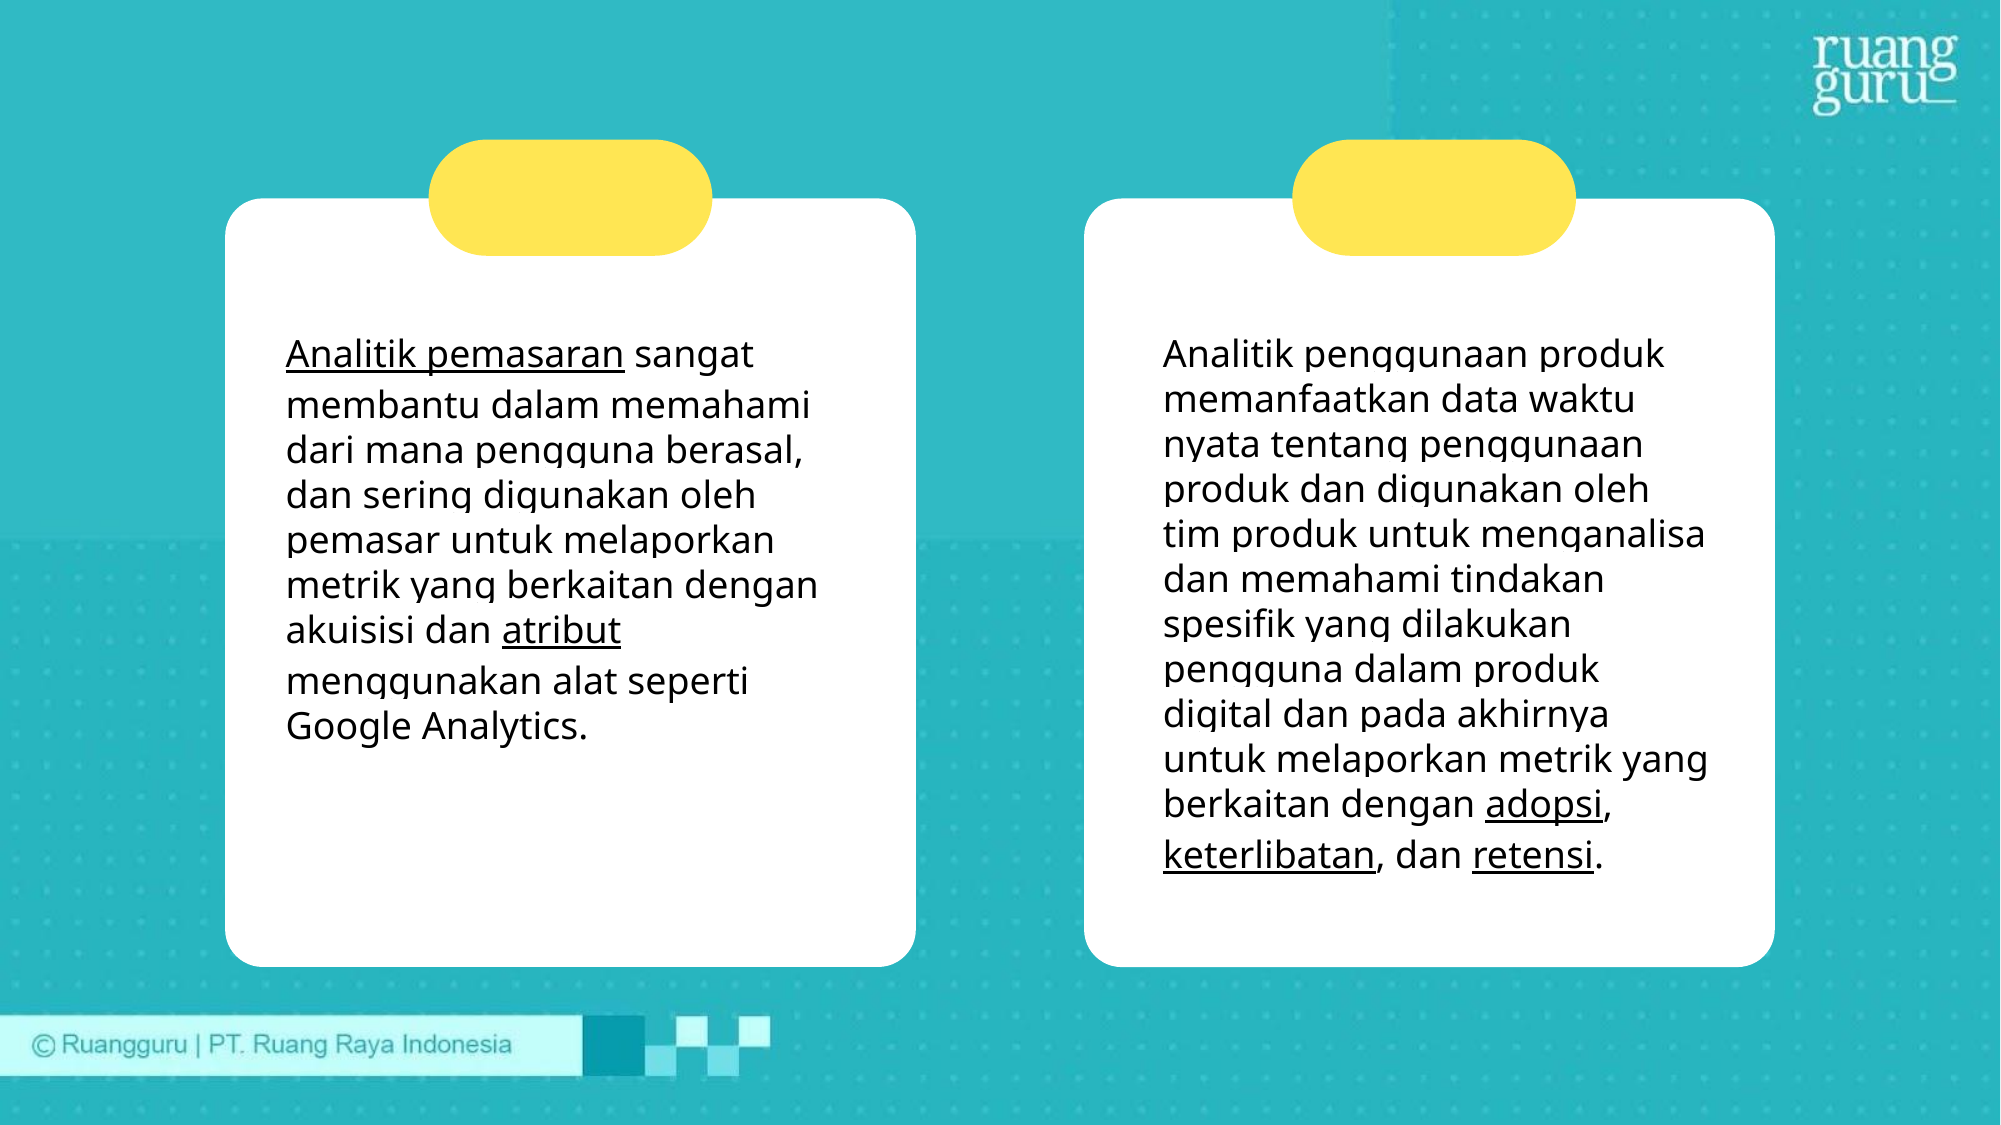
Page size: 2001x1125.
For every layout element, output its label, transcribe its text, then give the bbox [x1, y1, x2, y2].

picture [0, 0, 2001, 1125]
text_box [1084, 198, 1775, 968]
text_box Analitik pemasaran sangat membantu dalam memahami dari mana pengguna berasal, dan sering digunakan oleh pemasar untuk melaporkan metrik yang berkaitan dengan akuisisi dan atribut menggunakan alat seperti Google Analytics. [270, 314, 860, 762]
text_box [1292, 139, 1577, 256]
text_box [428, 139, 713, 256]
text_box Analitik penggunaan produk memanfaatkan data waktu nyata tentang penggunaan produk dan digunakan oleh tim produk untuk menganalisa dan memahami tindakan spesifik yang dilakukan pengguna dalam produk digital dan pada akhirnya untuk melaporkan metrik yang berkaitan dengan adopsi, keterlibatan, dan retensi. [1147, 314, 1725, 897]
text_box [225, 198, 916, 967]
